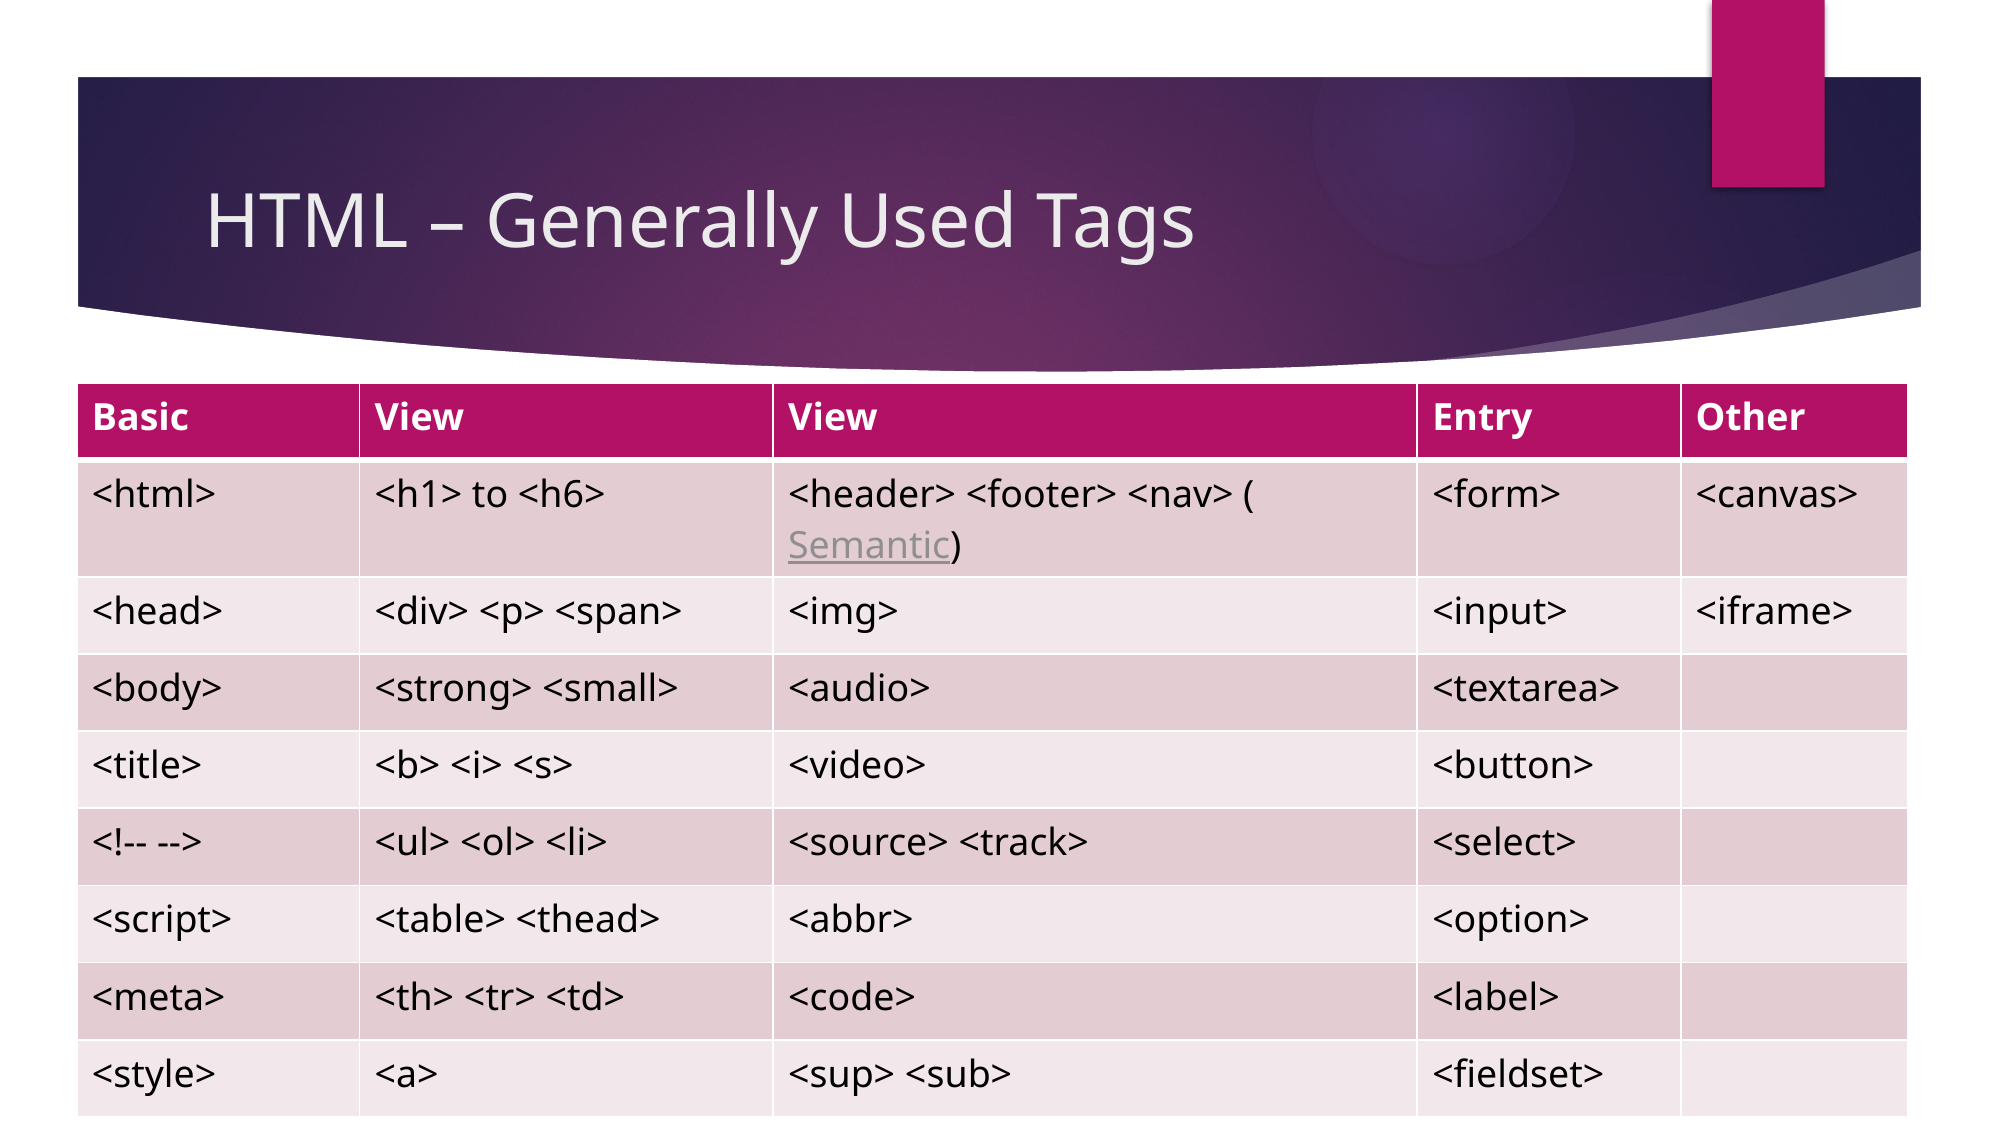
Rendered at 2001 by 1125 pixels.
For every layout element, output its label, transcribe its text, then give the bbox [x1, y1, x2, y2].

table_cell <head> [78, 578, 359, 653]
table_cell <code> [774, 963, 1416, 1039]
table_cell <canvas> [1682, 463, 1907, 576]
table_cell <abbr> [774, 886, 1416, 962]
table_cell <!-- --> [78, 809, 359, 885]
table_cell [1682, 963, 1907, 1039]
table_cell <ul> <ol> <li> [360, 809, 772, 885]
table_header Basic [78, 384, 359, 457]
table_cell <div> <p> <span> [360, 578, 772, 653]
table_cell <iframe> [1682, 578, 1907, 653]
table_header View [360, 384, 772, 457]
table_cell <body> [78, 655, 359, 730]
table_cell <video> [774, 732, 1416, 807]
table_cell <th> <tr> <td> [360, 963, 772, 1039]
table_cell <form> [1418, 463, 1680, 576]
table_cell <option> [1418, 886, 1680, 962]
table_cell <style> [78, 1041, 359, 1116]
table_cell <input> [1418, 578, 1680, 653]
table_cell <textarea> [1418, 655, 1680, 730]
table_cell [1682, 1041, 1907, 1116]
table_cell <h1> to <h6> [360, 463, 772, 576]
table_cell <source> <track> [774, 809, 1416, 885]
table_cell <sup> <sub> [774, 1041, 1416, 1116]
table_cell <a> [360, 1041, 772, 1116]
table_cell <table> <thead> [360, 886, 772, 962]
table_cell [1682, 886, 1907, 962]
table_cell <html> [78, 463, 359, 576]
table_header Entry [1418, 384, 1680, 457]
table_cell <meta> [78, 963, 359, 1039]
table_cell <button> [1418, 732, 1680, 807]
table_cell <select> [1418, 809, 1680, 885]
table_cell [1682, 809, 1907, 885]
table_cell [1682, 732, 1907, 807]
table_cell [1682, 655, 1907, 730]
table_cell <audio> [774, 655, 1416, 730]
table_header Other [1682, 384, 1907, 457]
table_cell <label> [1418, 963, 1680, 1039]
table_cell <header> <footer> <nav> (Semantic) [774, 463, 1416, 576]
table_cell <img> [774, 578, 1416, 653]
table_cell <title> [78, 732, 359, 807]
table_cell <b> <i> <s> [360, 732, 772, 807]
table_cell <script> [78, 886, 359, 962]
table_cell <strong> <small> [360, 655, 772, 730]
table_cell <fieldset> [1418, 1041, 1680, 1116]
table_header View [774, 384, 1416, 457]
title HTML – Generally Used Tags [189, 159, 1627, 276]
